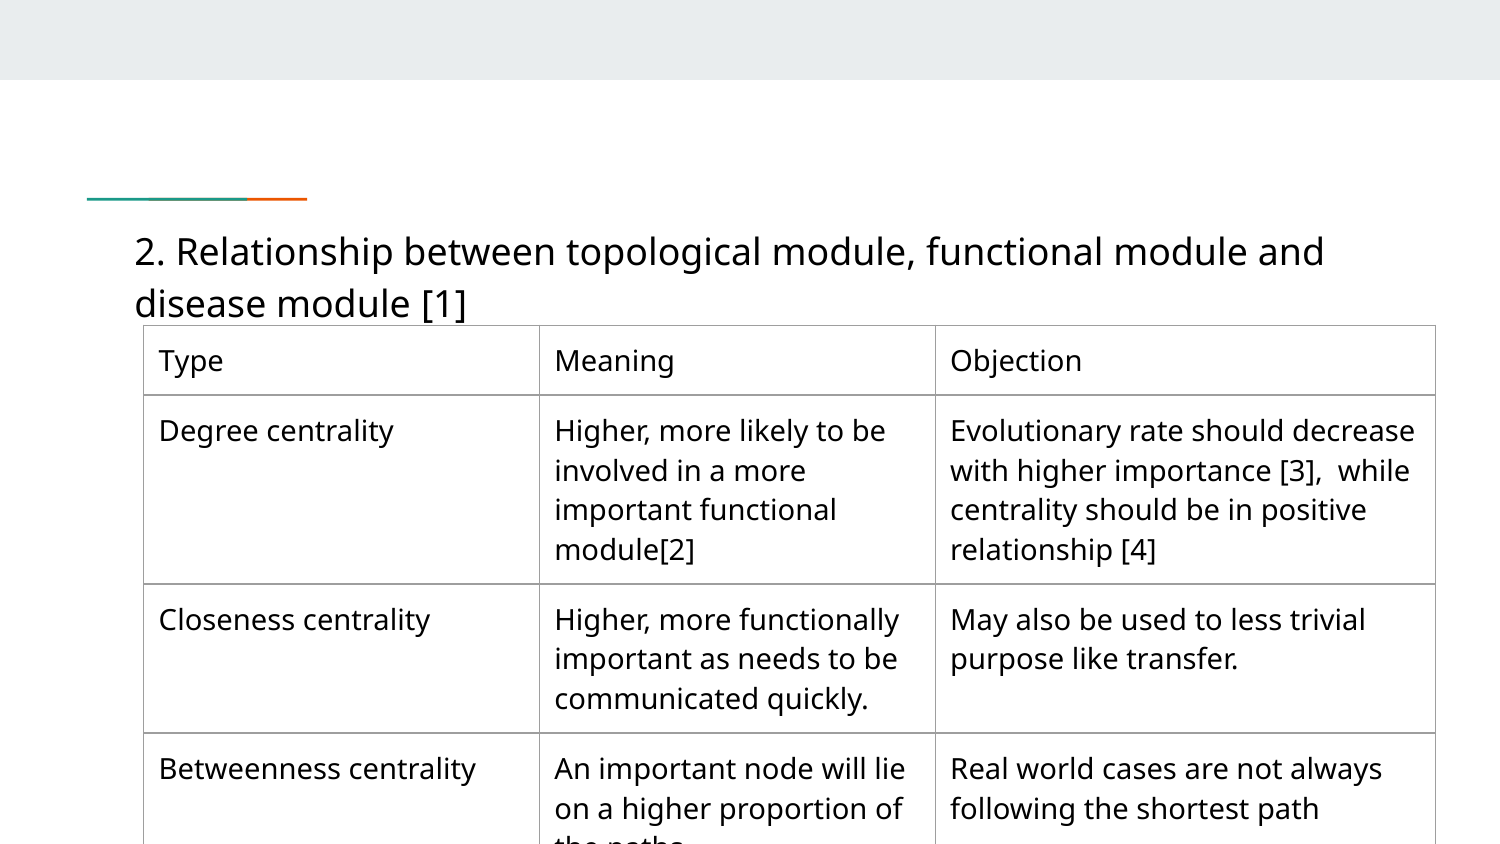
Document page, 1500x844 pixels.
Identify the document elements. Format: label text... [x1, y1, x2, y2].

table_header Objection [936, 326, 1435, 394]
table_cell An important node will lie on a higher proportion of the paths. [540, 734, 935, 844]
table_cell Higher, more likely to be involved in a more important functional module[2] [540, 396, 935, 583]
table_cell Real world cases are not always following the shortest path [936, 734, 1435, 844]
table_header Type [144, 326, 539, 394]
list 2. Relationship between topological module, functional module and disease module [1] [119, 206, 1381, 578]
table_cell Higher, more functionally important as needs to be communicated quickly. [540, 585, 935, 732]
table_cell Degree centrality [144, 396, 539, 583]
table_cell Betweenness centrality [144, 734, 539, 844]
table_cell Closeness centrality [144, 585, 539, 732]
table_cell May also be used to less trivial purpose like transfer. [936, 585, 1435, 732]
table_cell Evolutionary rate should decrease with higher importance [3], while centrality should be in positive relationship [4] [936, 396, 1435, 583]
table_header Meaning [540, 326, 935, 394]
